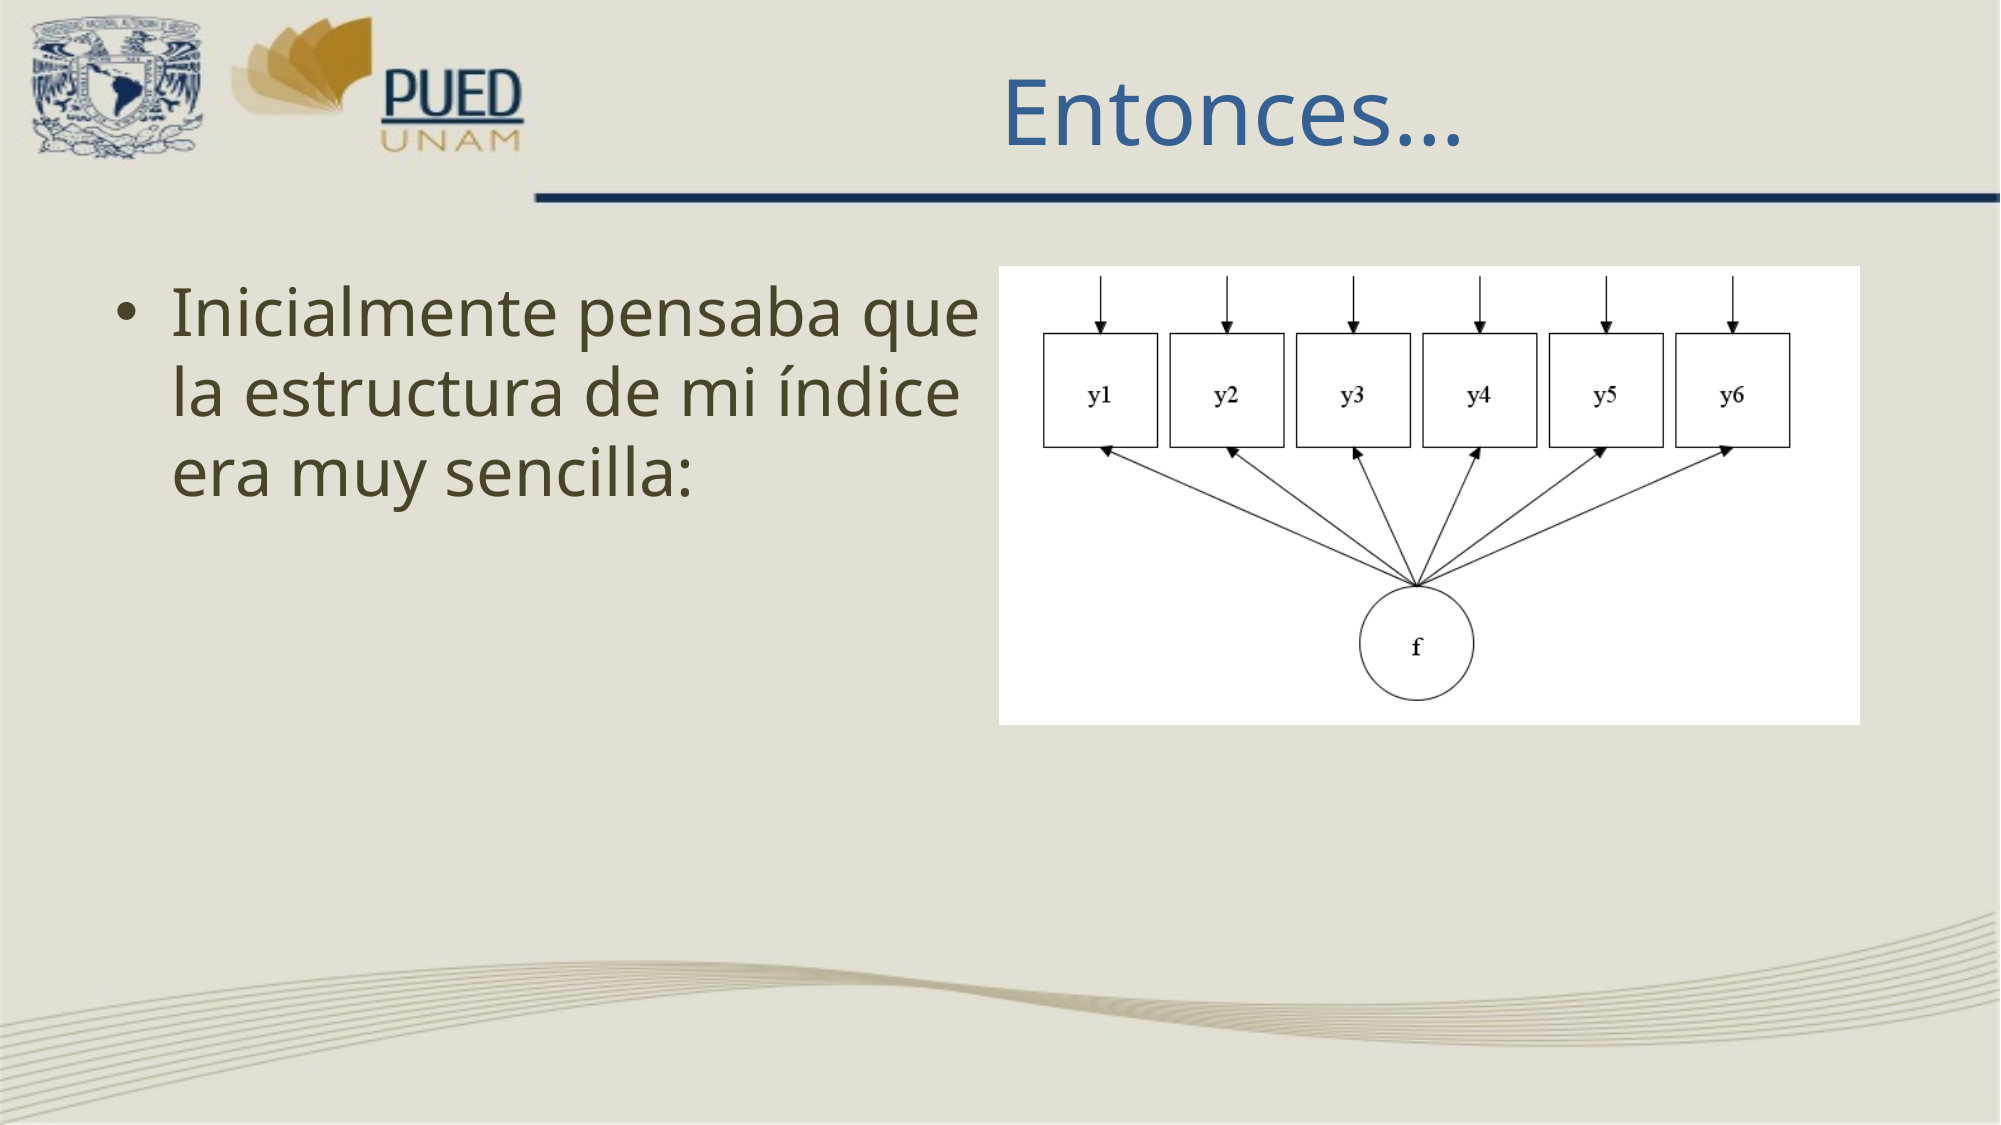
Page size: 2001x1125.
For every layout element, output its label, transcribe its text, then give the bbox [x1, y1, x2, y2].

list Inicialmente pensaba que la estructura de mi índice era muy sencilla: [99, 262, 1041, 1005]
picture [0, 0, 2000, 1125]
title Entonces… [566, 45, 1900, 174]
